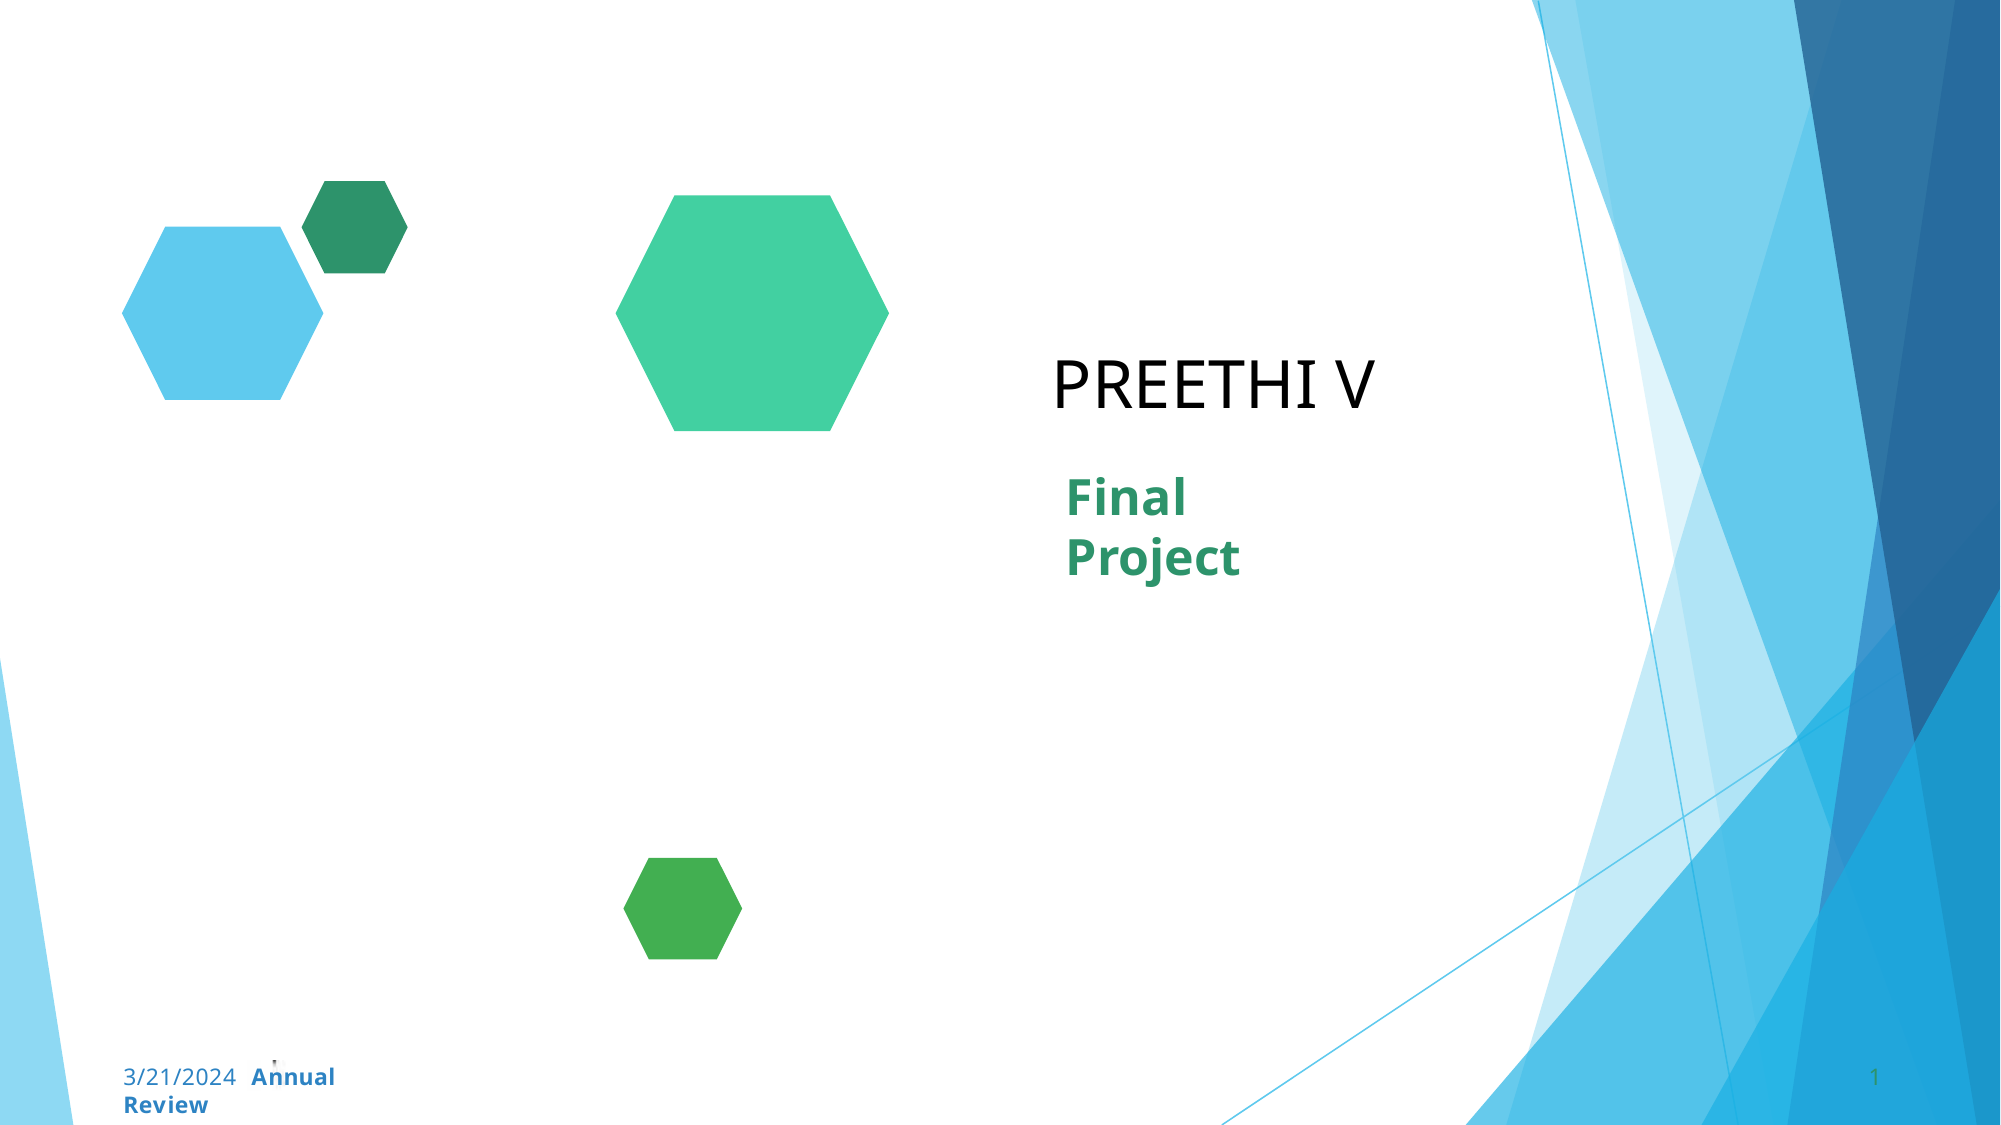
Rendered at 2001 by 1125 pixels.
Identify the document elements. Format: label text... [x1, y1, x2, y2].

text_box 3/21/2024 Annual Review [121, 1103, 417, 1118]
text_box Final Project [1063, 462, 1369, 585]
slide_number 1 [1862, 1061, 1888, 1125]
title PREETHI V [524, 339, 1476, 530]
text_box [623, 857, 743, 960]
picture [110, 1060, 463, 1094]
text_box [121, 180, 408, 401]
text_box [615, 195, 890, 339]
